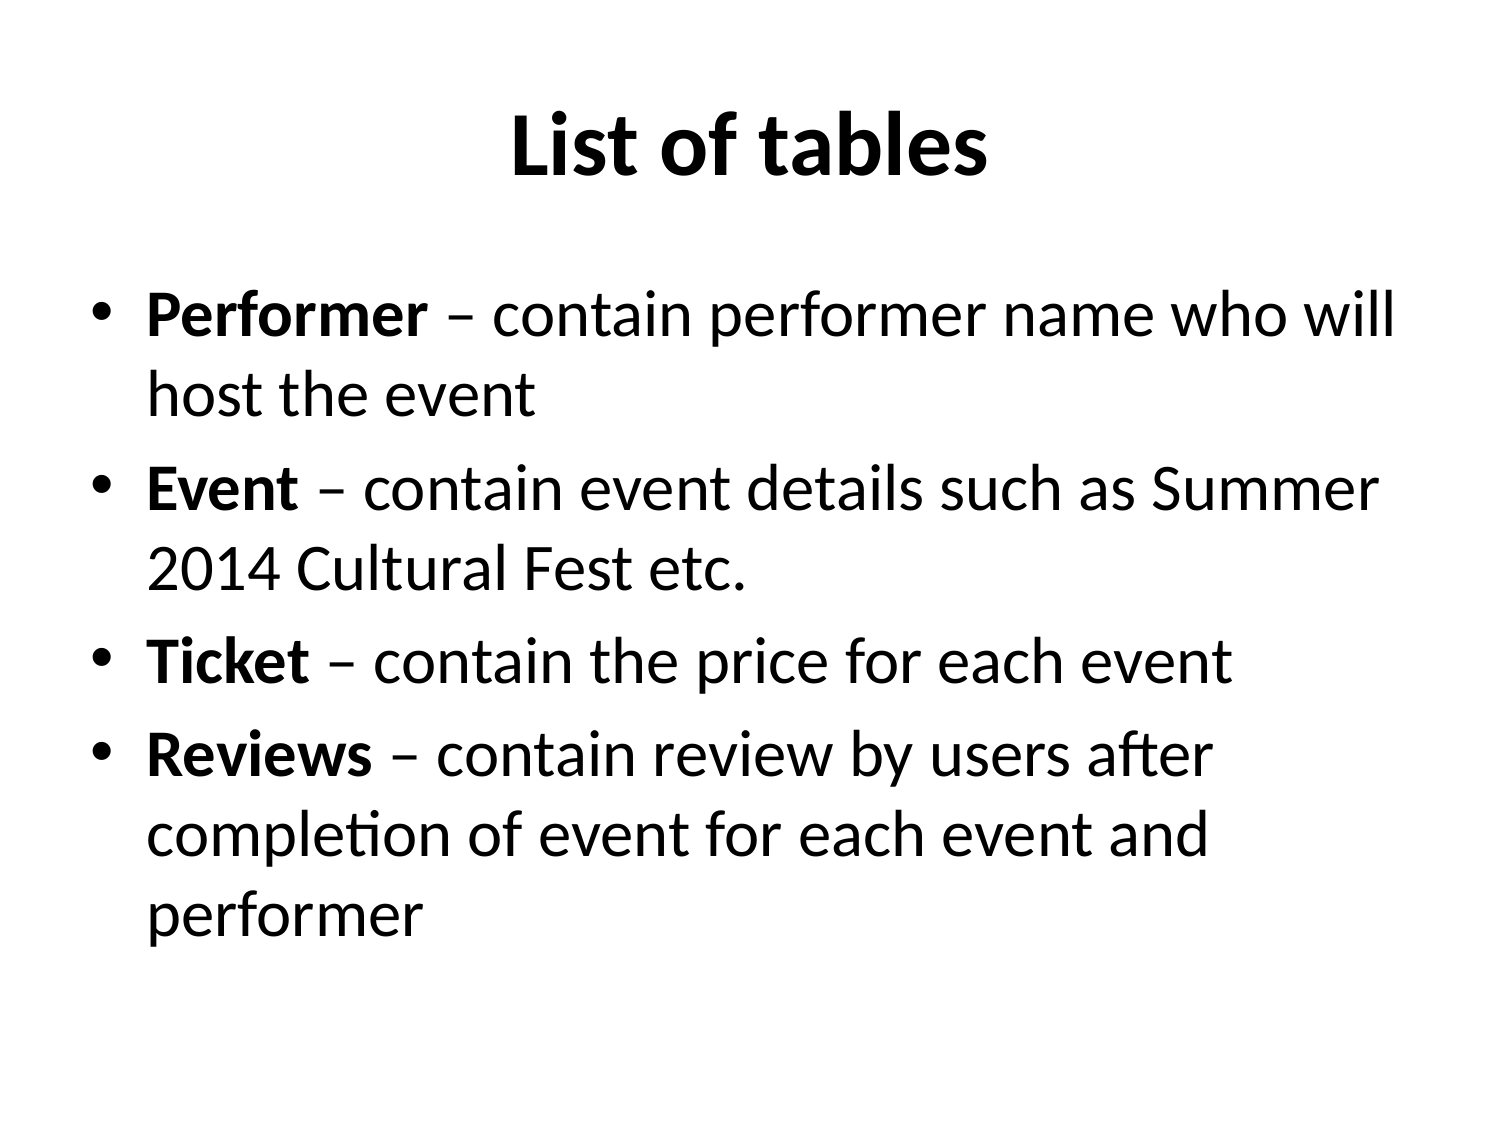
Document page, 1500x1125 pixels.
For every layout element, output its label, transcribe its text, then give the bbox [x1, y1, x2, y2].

list Performer – contain performer name who will host the event Event – contain event details such as Summer 2014 Cultural Fest etc. Ticket – contain the price for each event Reviews – contain review by users after completion of event for each event and performer [75, 262, 1425, 1005]
title List of tables [75, 45, 1425, 233]
